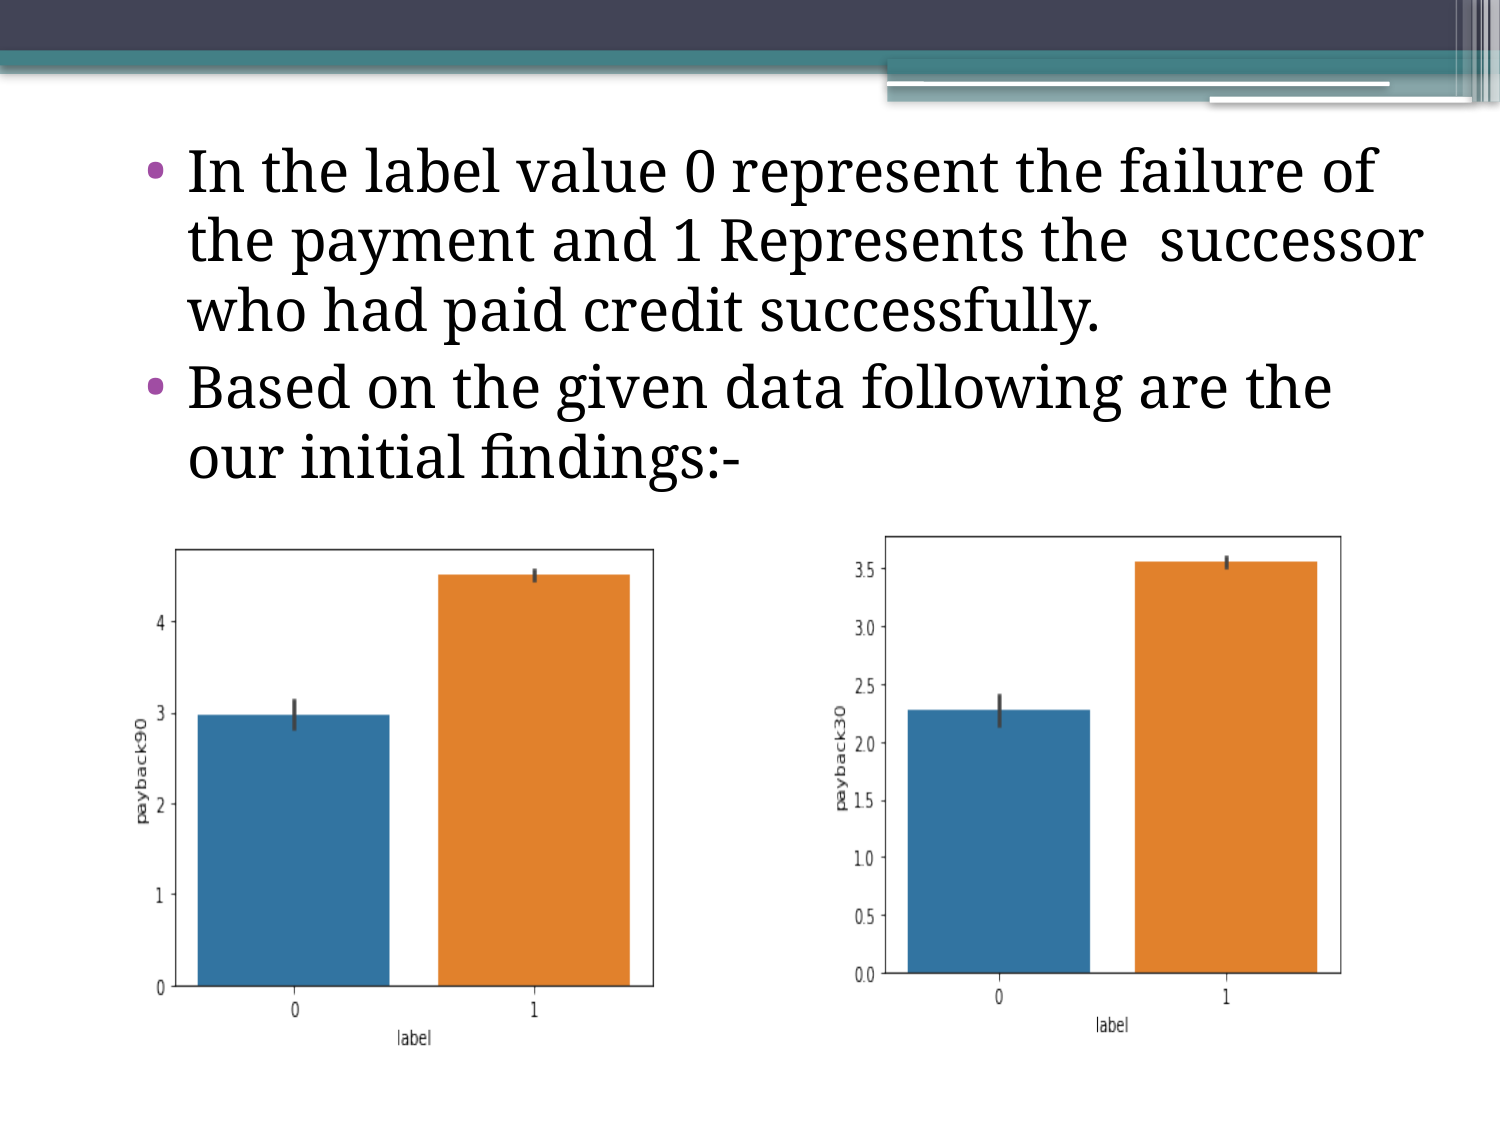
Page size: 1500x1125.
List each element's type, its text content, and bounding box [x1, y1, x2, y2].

picture [824, 524, 1351, 1050]
list In the label value 0 represent the failure of the payment and 1 Represents the successor who had paid credit successfully. Based on the given data following are the our initial findings:- [112, 50, 1463, 793]
picture [124, 537, 663, 1062]
